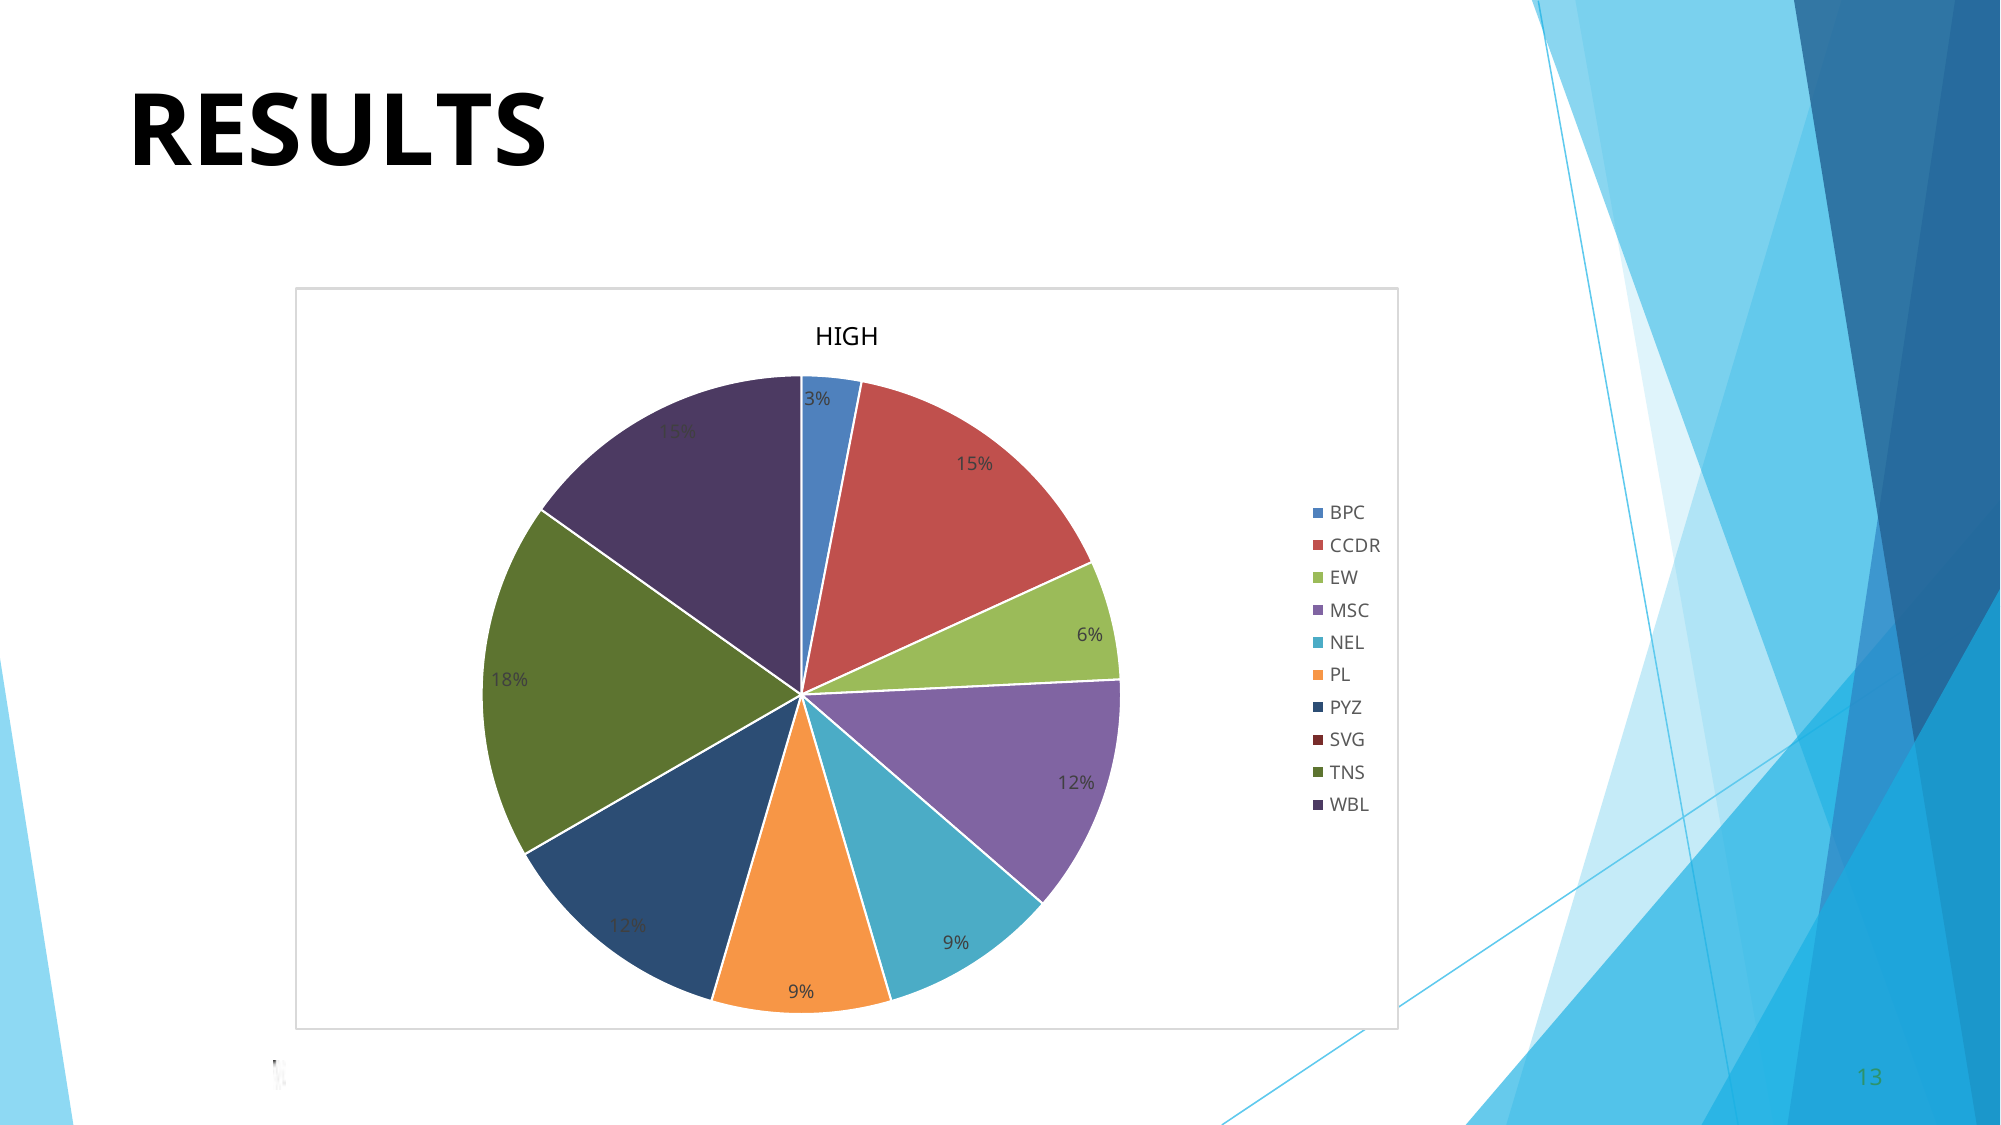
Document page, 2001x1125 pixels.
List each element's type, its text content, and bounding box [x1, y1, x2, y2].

chart [295, 287, 1400, 1030]
title RESULTS [123, 62, 1877, 254]
picture [273, 1060, 286, 1090]
text_box 13 [1849, 1061, 1888, 1095]
